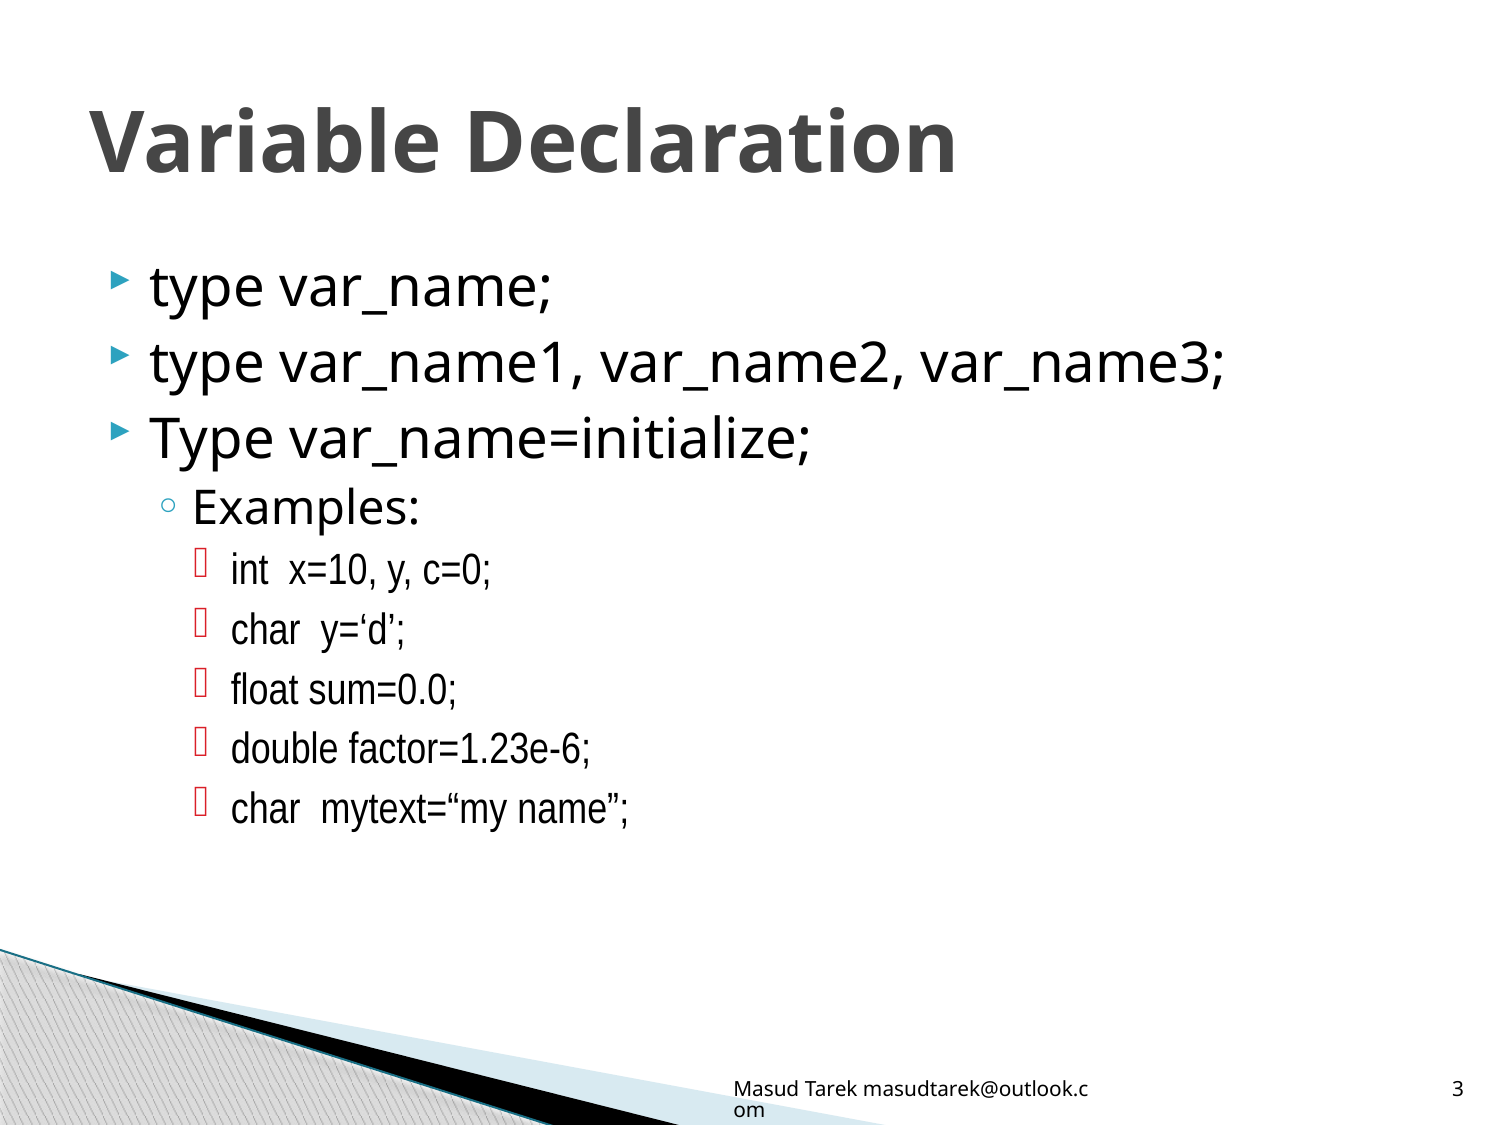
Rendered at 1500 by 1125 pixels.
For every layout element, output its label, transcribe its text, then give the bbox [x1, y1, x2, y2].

title Variable Declaration [75, 45, 1425, 233]
slide_number 3 [1418, 1051, 1479, 1112]
list type var_name; type var_name1, var_name2, var_name3; Type var_name=initialize; Examples: int x=10, y, c=0; char y=‘d’; float sum=0.0; double factor=1.23e-6; char mytext=“my name”; [75, 243, 1425, 986]
footer Masud Tarek masudtarek@outlook.com [718, 1051, 1105, 1112]
